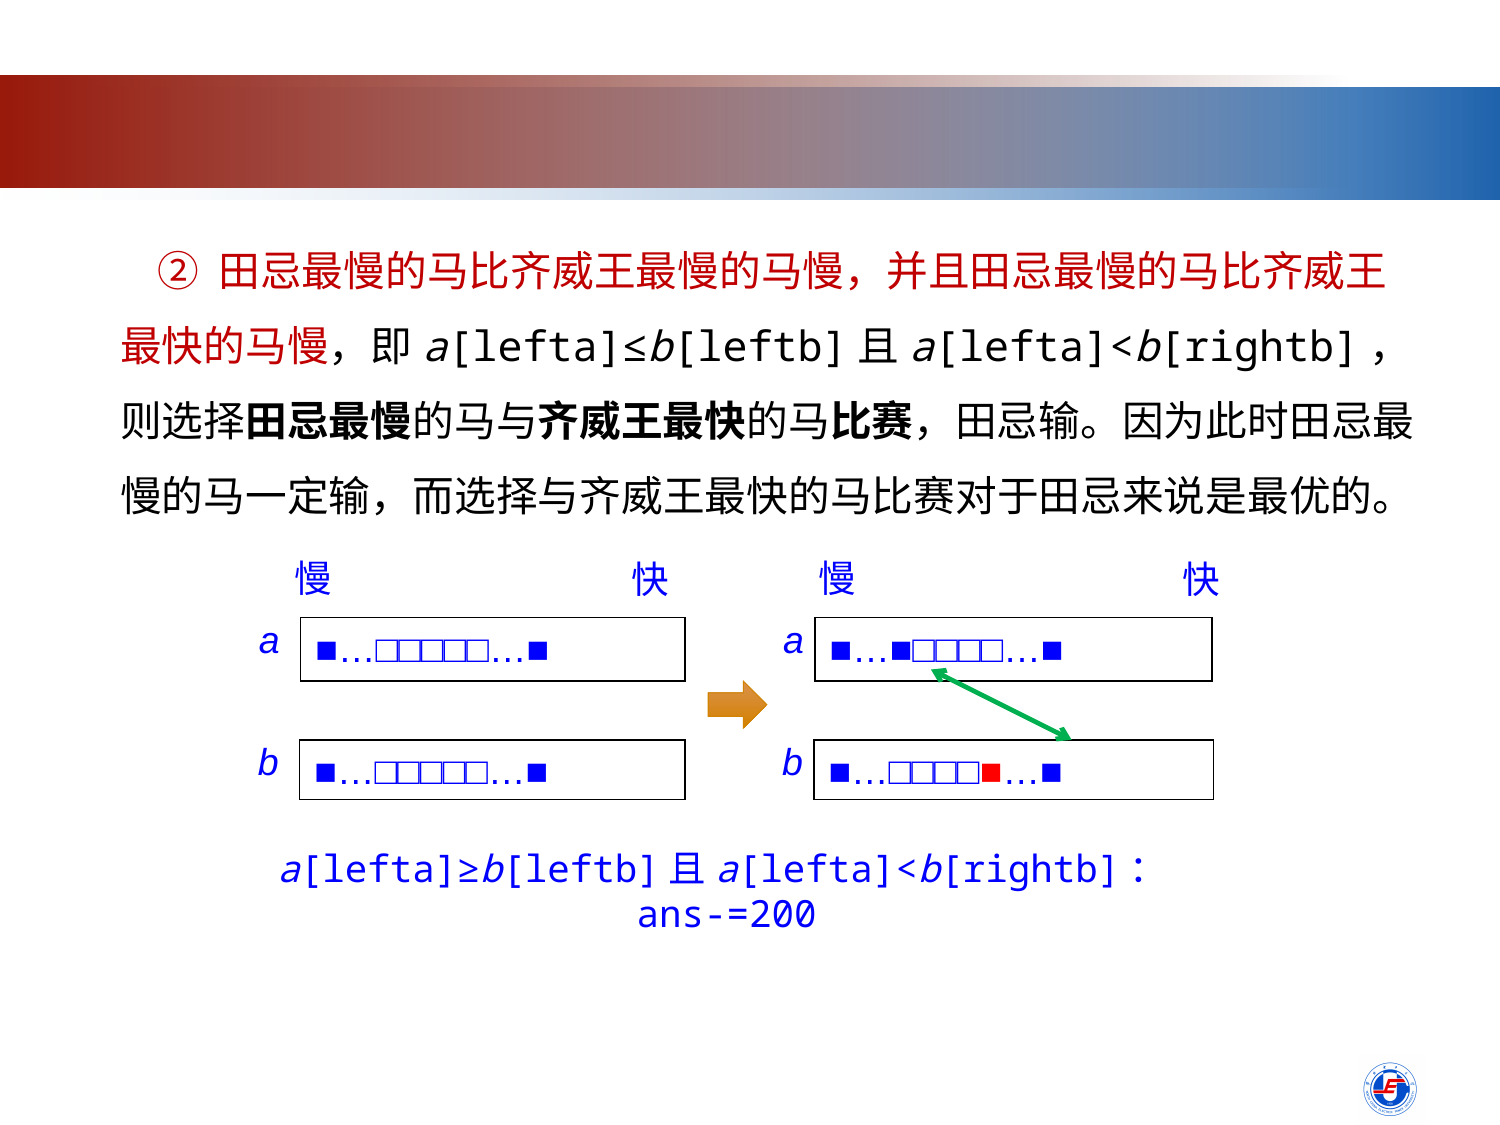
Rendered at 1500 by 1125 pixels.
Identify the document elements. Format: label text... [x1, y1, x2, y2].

text_box [707, 679, 768, 730]
text_box 快 [1181, 565, 1213, 589]
picture [1359, 1054, 1425, 1125]
text_box b [257, 747, 285, 771]
text_box a [783, 624, 811, 649]
text_box 慢 [818, 563, 858, 588]
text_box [930, 669, 1072, 740]
text_box a [258, 624, 286, 649]
text_box 快 [631, 565, 662, 589]
text_box ② 田忌最慢的马比齐威王最慢的马慢，并且田忌最慢的马比齐威王最快的马慢，即a[lefta]≤b[leftb]且a[lefta]<b[rightb]，则选择田忌最慢的马与齐威王最快的马比赛，田忌输。因为此时田忌最慢的马一定输，而选择与齐威王最快的马比赛对于田忌来说是最优的。 [105, 212, 1430, 528]
text_box b [782, 747, 810, 771]
text_box ■…□□□□□…■ [300, 617, 685, 682]
text_box ■…□□□□■…■ [813, 739, 1214, 800]
text_box a[lefta]≥b[leftb]且a[lefta]<b[rightb]：ans-=200 [234, 845, 1219, 904]
text_box ■…□□□□□…■ [299, 739, 685, 800]
text_box ■…■□□□□…■ [814, 617, 1213, 682]
text_box 慢 [294, 563, 333, 588]
